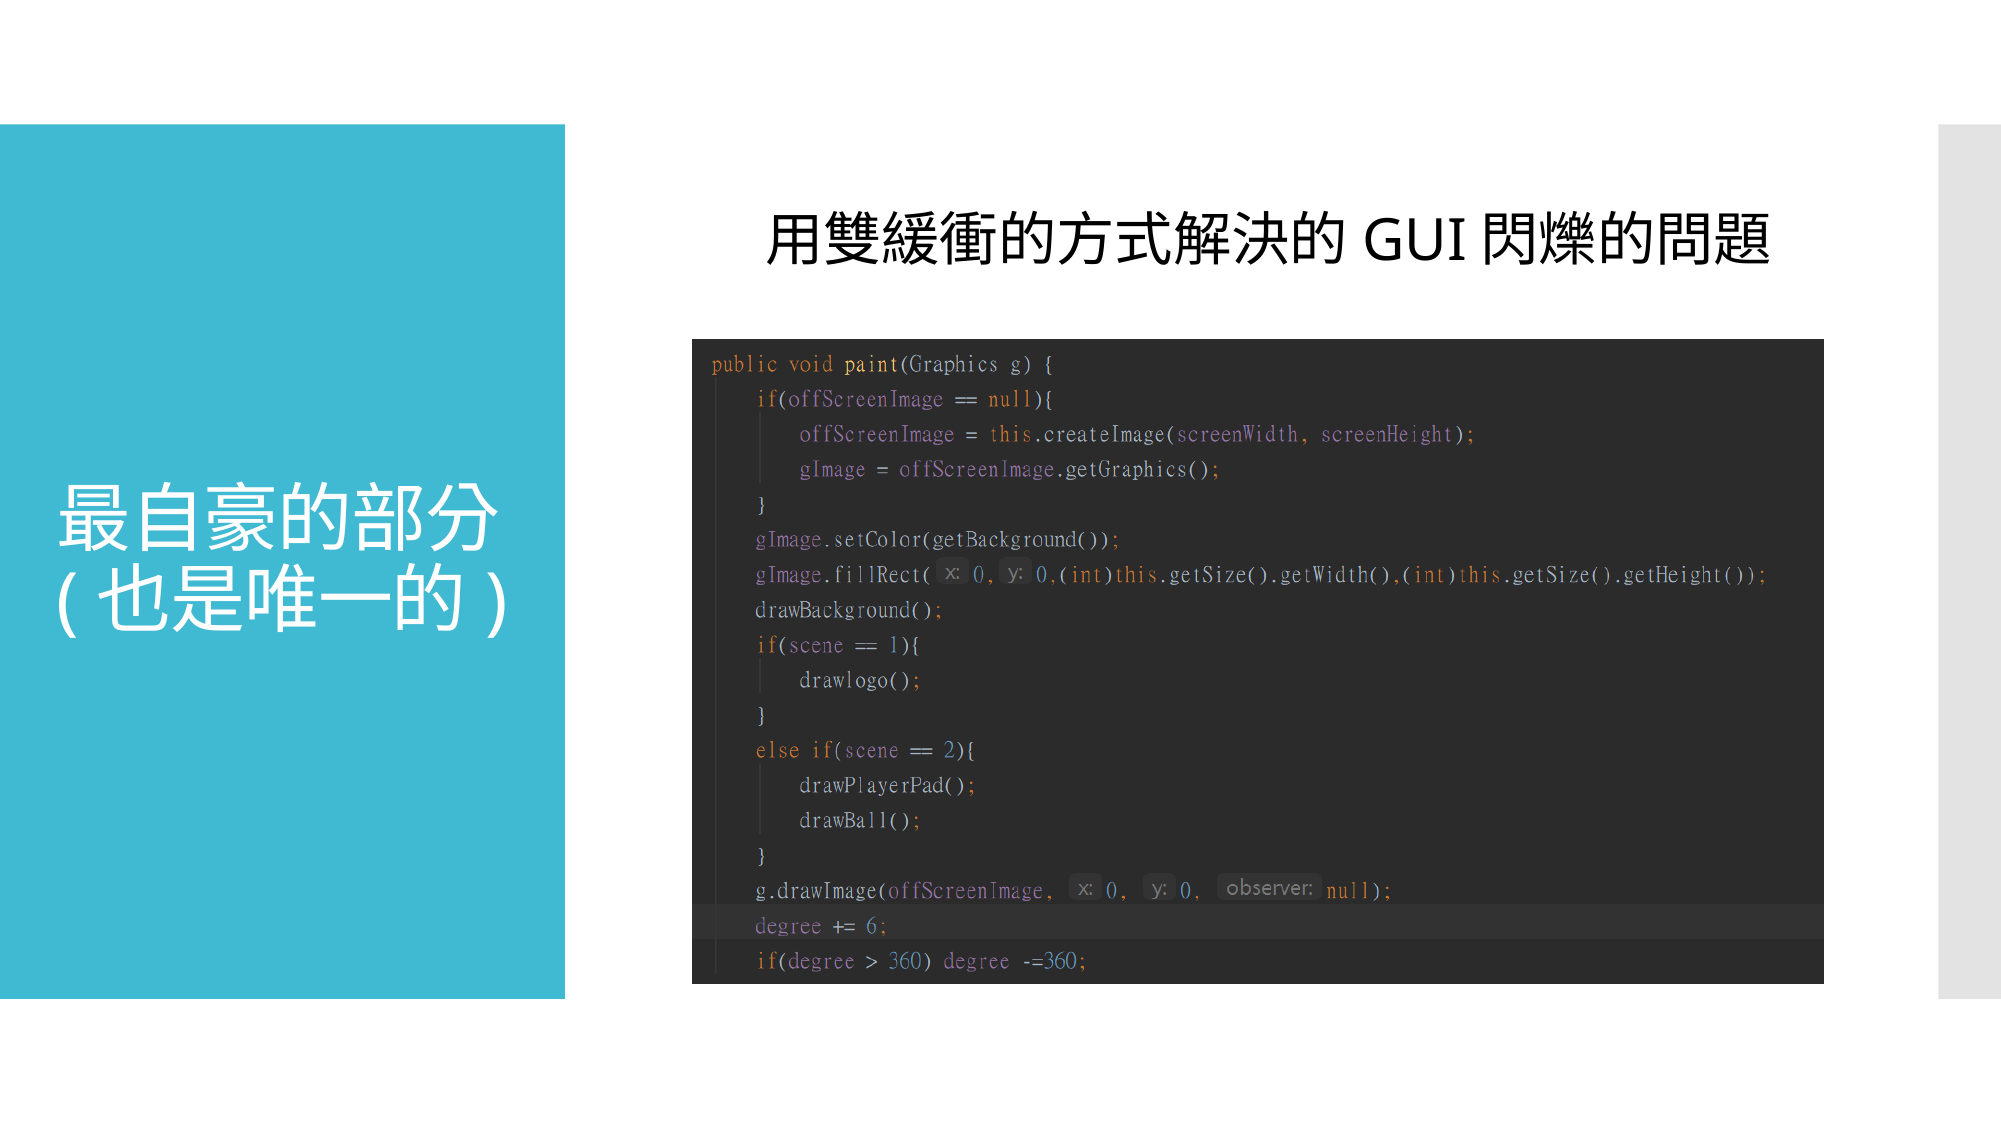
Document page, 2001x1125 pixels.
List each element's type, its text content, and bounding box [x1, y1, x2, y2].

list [692, 339, 1824, 984]
text_box 用雙緩衝的方式解決的GUI閃爍的問題 [750, 194, 1787, 280]
title 最自豪的部分 (也是唯一的) [41, 184, 525, 940]
